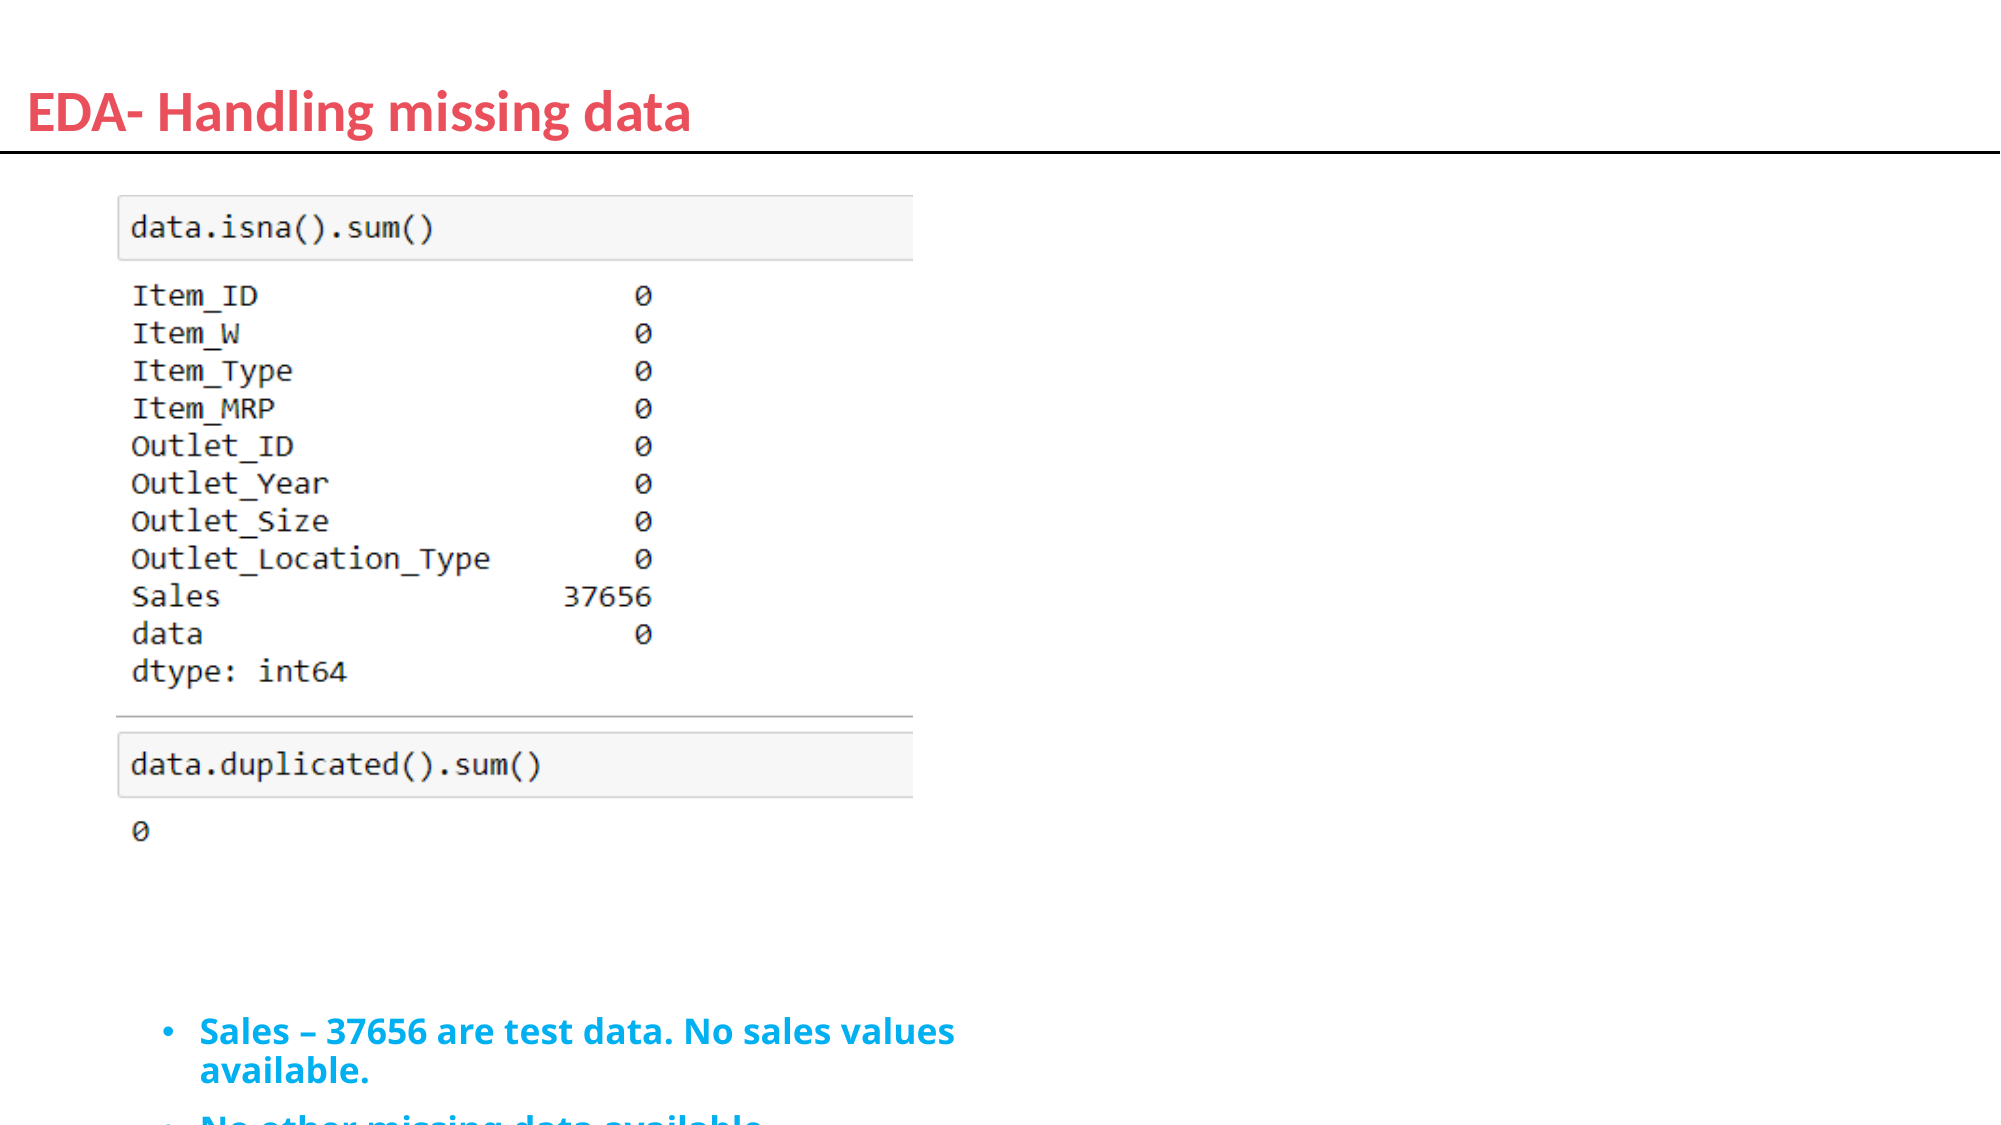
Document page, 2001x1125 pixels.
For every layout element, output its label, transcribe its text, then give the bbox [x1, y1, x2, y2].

text_box Sales – 37656 are test data. No sales values available. No other missing data available [146, 1006, 1122, 1110]
picture [116, 195, 913, 879]
title EDA- Handling missing data [12, 73, 1738, 151]
